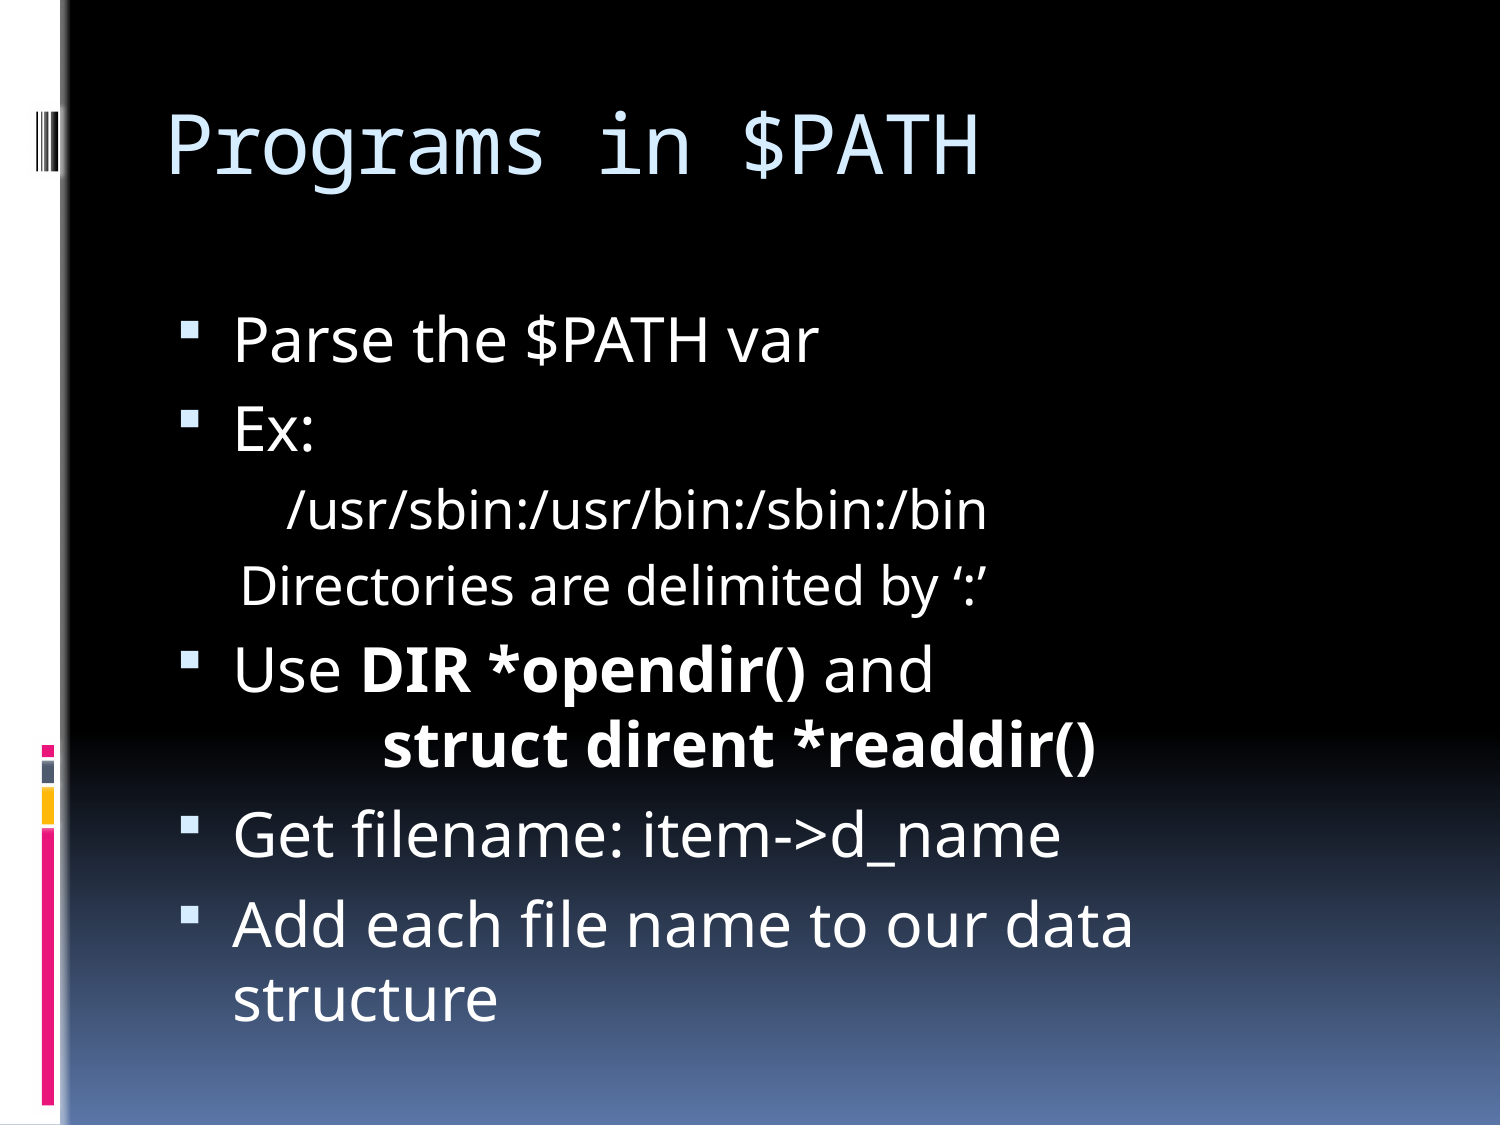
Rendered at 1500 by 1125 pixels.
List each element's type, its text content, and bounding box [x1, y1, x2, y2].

list Parse the $PATH var Ex: /usr/sbin:/usr/bin:/sbin:/bin Directories are delimited by ‘:’ Use DIR *opendir() and struct dirent *readdir() Get filename: item->d_name Add each file name to our data structure [150, 292, 1425, 1043]
title Programs in $PATH [150, 83, 1425, 234]
